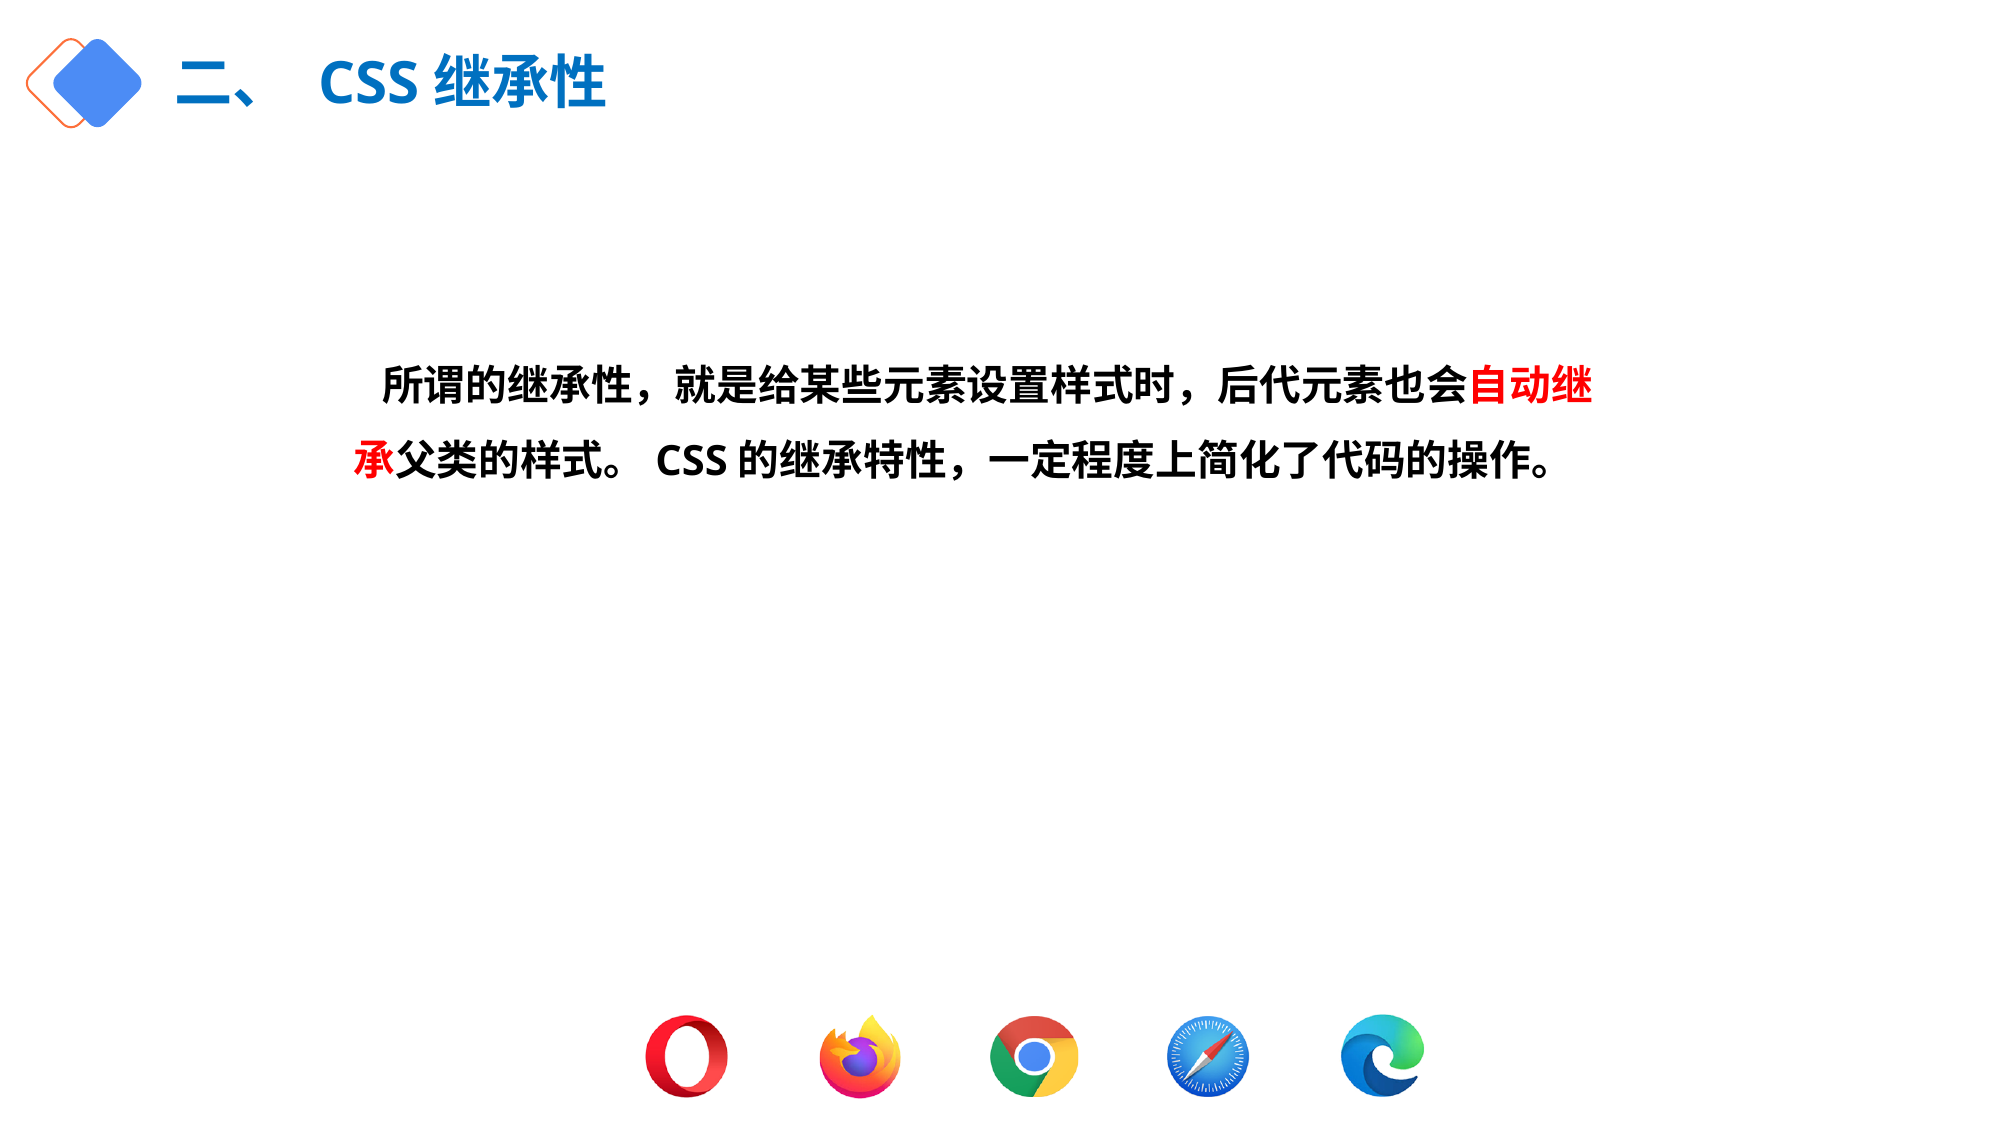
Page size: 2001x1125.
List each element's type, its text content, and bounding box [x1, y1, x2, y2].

text_box 所谓的继承性，就是给某些元素设置样式时，后代元素也会自动继承父类的样式。CSS的继承特性，一定程度上简化了代码的操作。 [338, 326, 1638, 491]
picture [568, 999, 1545, 1110]
title 二、 CSS继承性 [159, 25, 929, 144]
